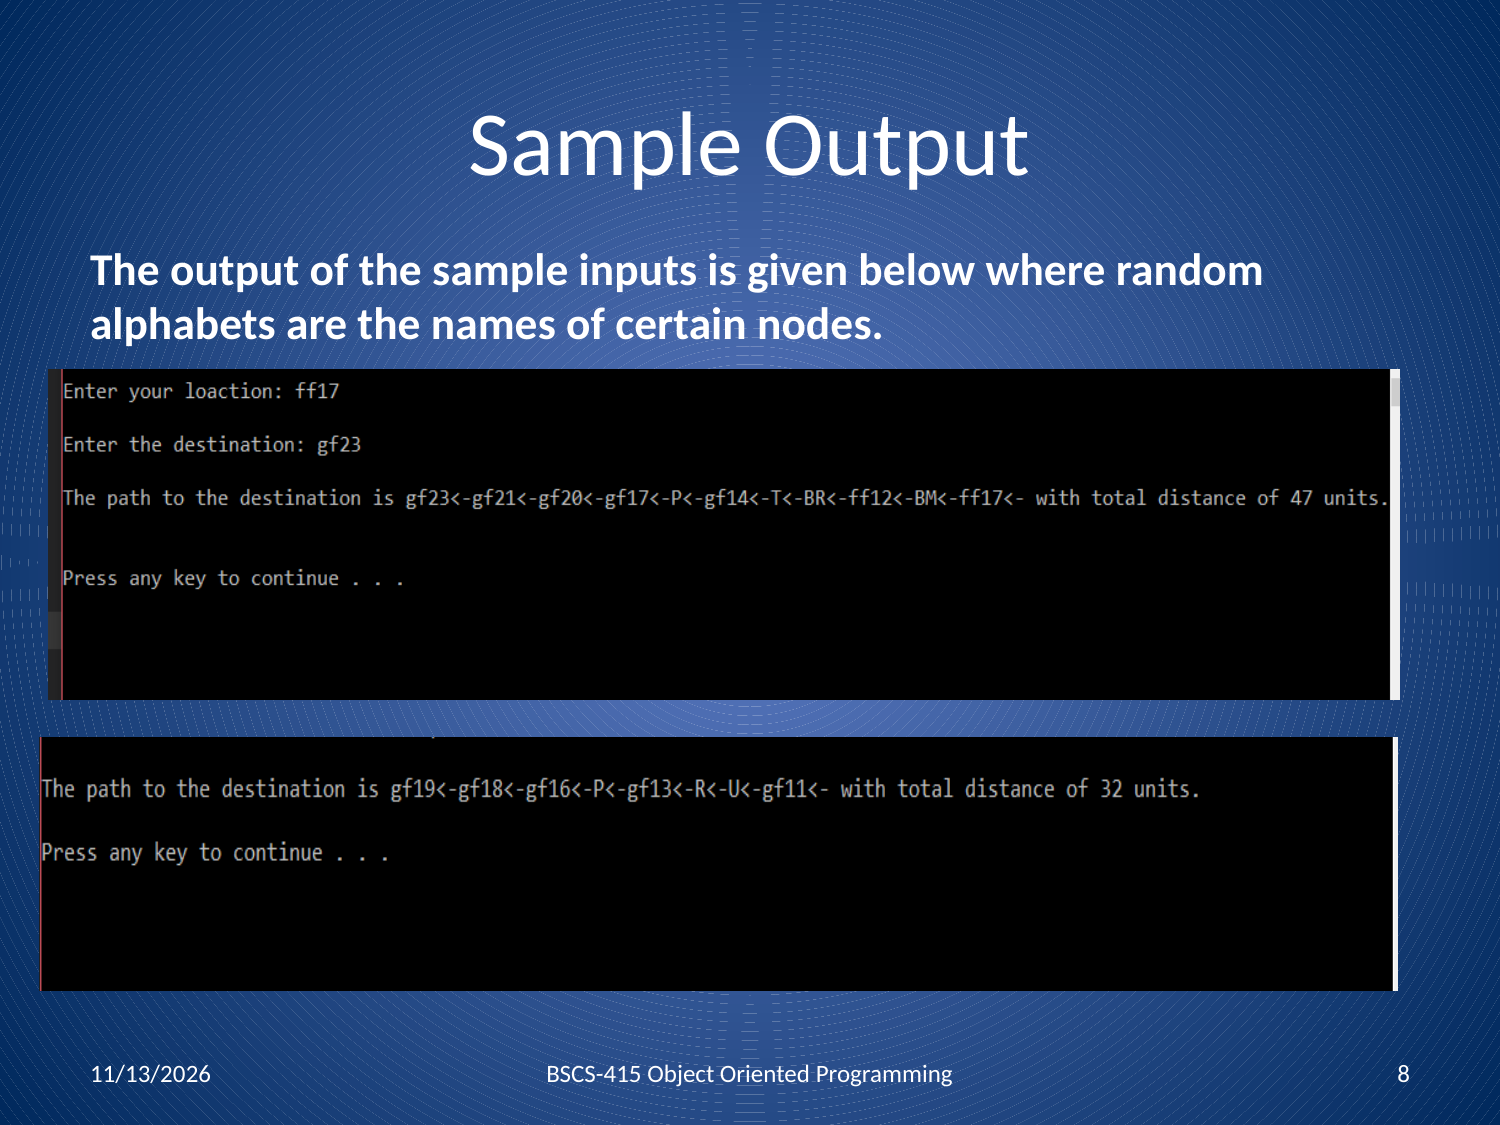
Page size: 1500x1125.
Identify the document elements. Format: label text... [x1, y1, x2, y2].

list The output of the sample inputs is given below where random alphabets are the names of certain nodes. [75, 232, 1338, 357]
footer BSCS-415 Object Oriented Programming [512, 1042, 988, 1103]
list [39, 737, 1398, 991]
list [48, 368, 1401, 701]
title Sample Output [75, 45, 1425, 233]
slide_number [75, 1042, 425, 1103]
slide_number 8 [1074, 1042, 1425, 1103]
